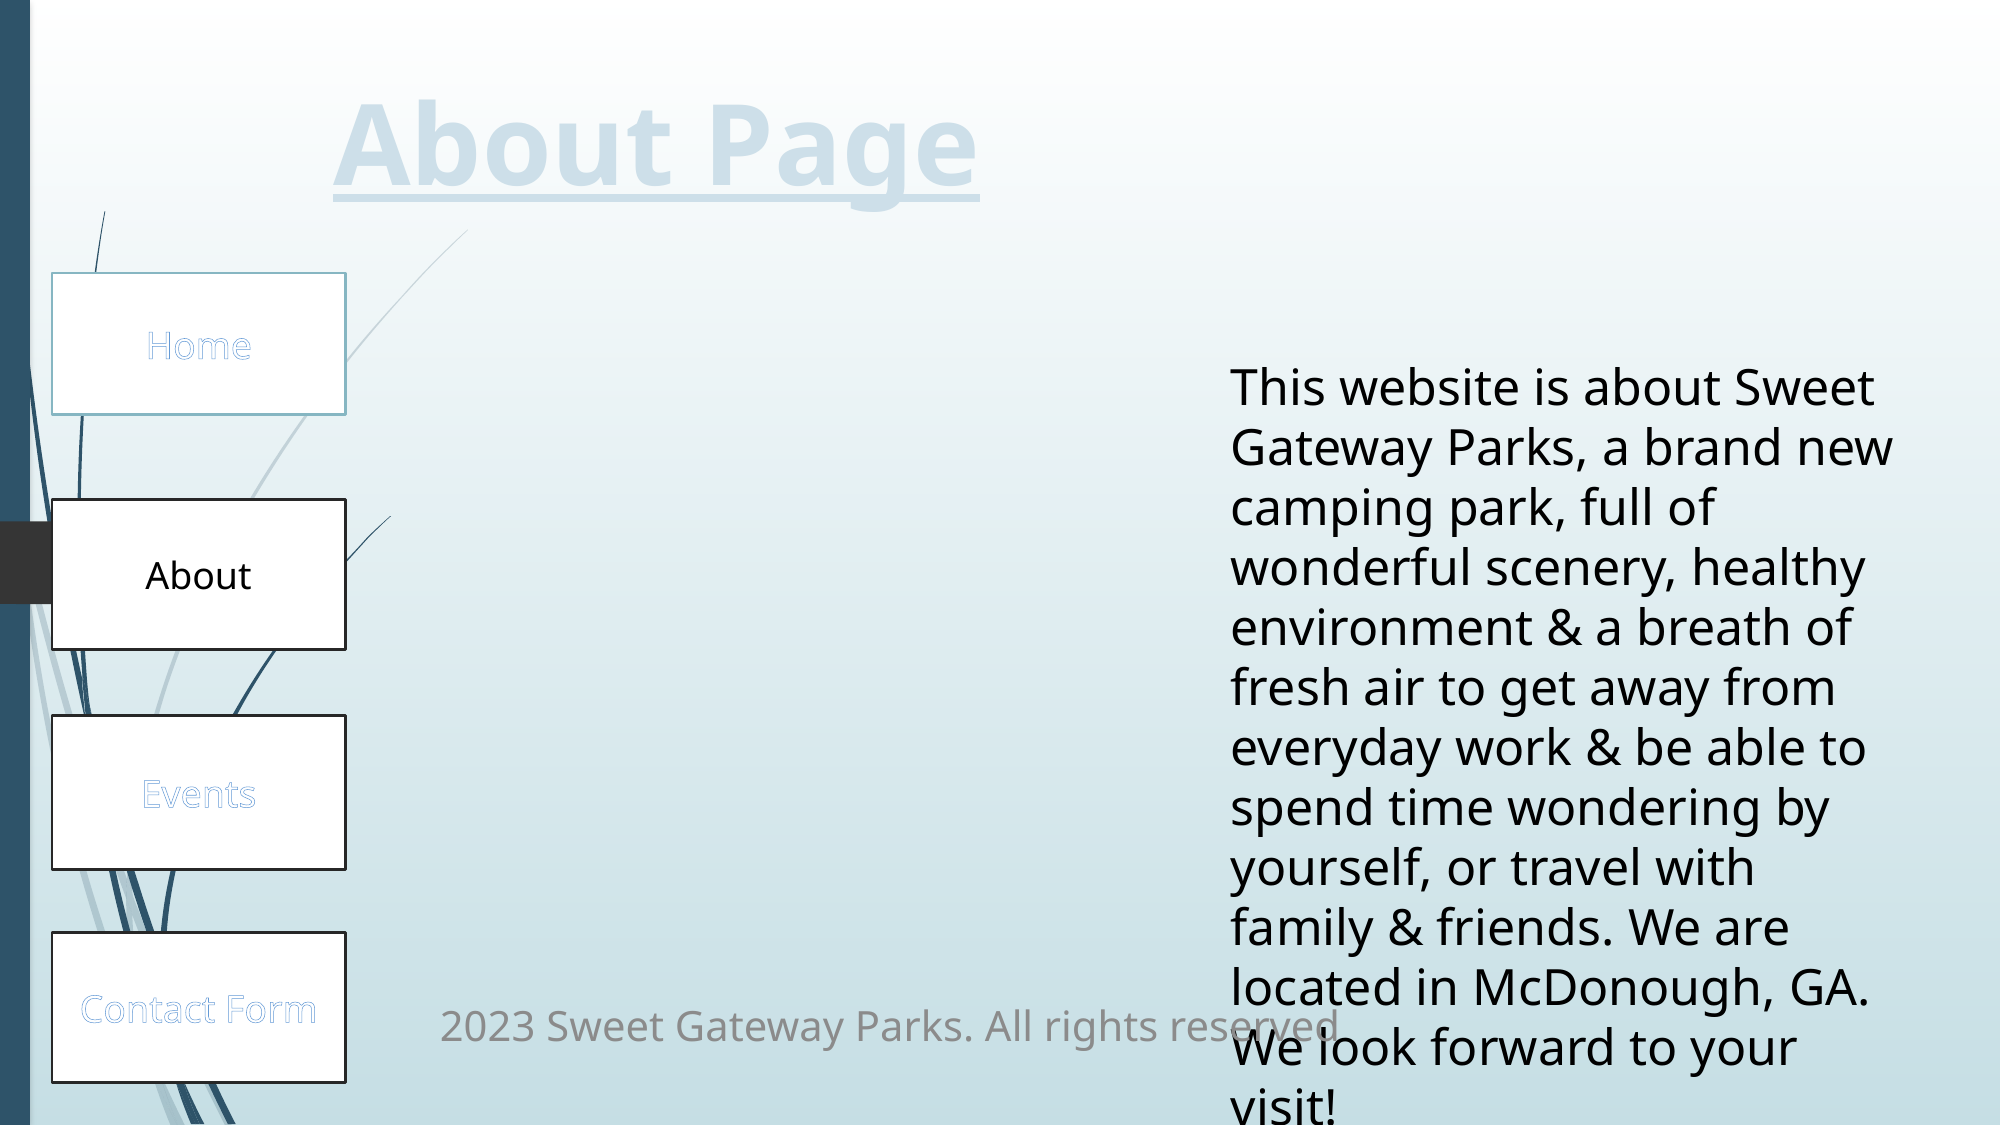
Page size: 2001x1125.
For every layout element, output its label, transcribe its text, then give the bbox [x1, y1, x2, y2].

text_box About Page [318, 65, 996, 216]
footer 2023 Sweet Gateway Parks. All rights reserved [424, 1006, 1675, 1067]
text_box Home [51, 272, 347, 416]
text_box About [51, 498, 347, 651]
text_box Events [51, 714, 347, 871]
text_box Contact Form [51, 931, 347, 1084]
text_box This website is about Sweet Gateway Parks, a brand new camping park, full of wonderful scenery, healthy environment & a breath of fresh air to get away from everyday work & be able to spend time wondering by yourself, or travel with family & friends. We are located in McDonough, GA. We look forward to your visit! [1216, 348, 1918, 1125]
